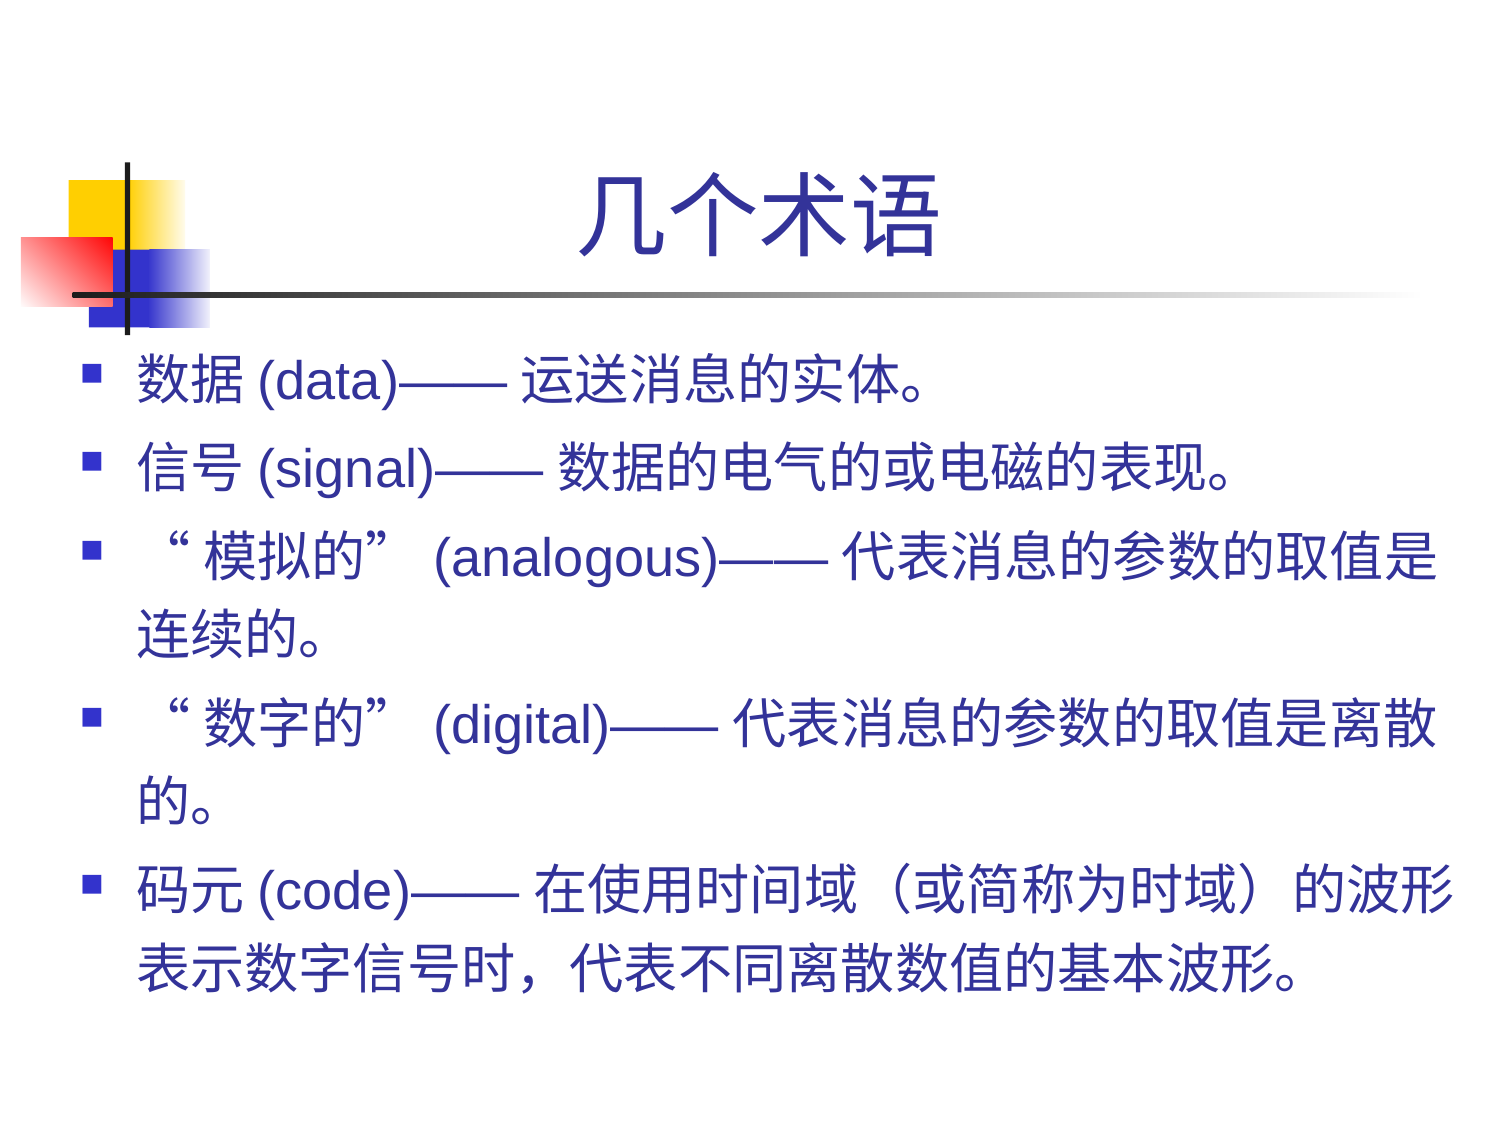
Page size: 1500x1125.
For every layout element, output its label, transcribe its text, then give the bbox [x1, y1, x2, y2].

title 几个术语 [188, 35, 1329, 275]
list 数据(data)——运送消息的实体。 信号(signal)——数据的电气的或电磁的表现。 “模拟的”(analogous)——代表消息的参数的取值是连续的。 “数字的”(digital)——代表消息的参数的取值是离散的。 码元(code)——在使用时间域（或简称为时域）的波形表示数字信号时，代表不同离散数值的基本波形。 [64, 324, 1500, 1000]
